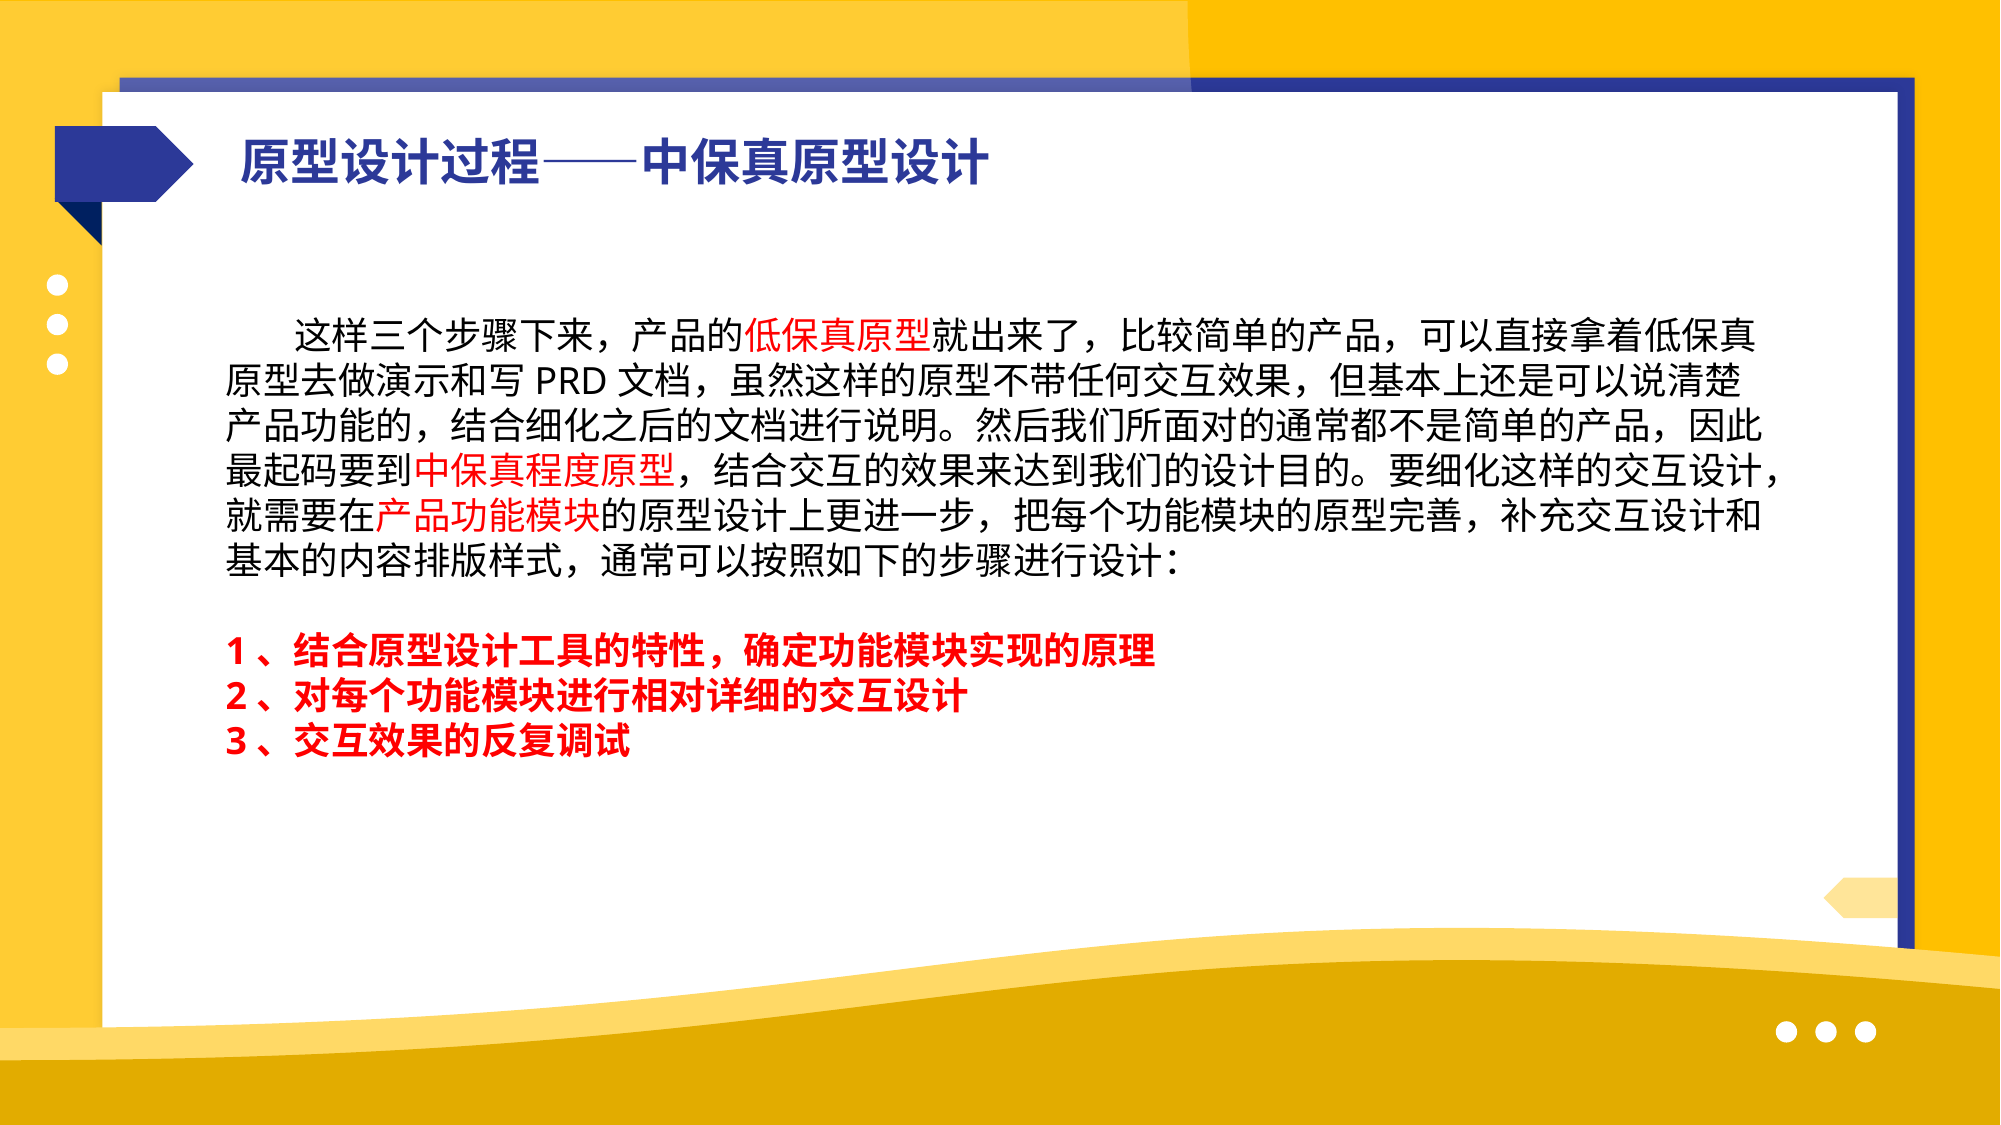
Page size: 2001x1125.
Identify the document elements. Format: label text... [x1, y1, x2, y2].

text_box 原型设计过程——中保真原型设计 [225, 122, 1006, 258]
text_box 这样三个步骤下来，产品的低保真原型就出来了，比较简单的产品，可以直接拿着低保真原型去做演示和写PRD文档，虽然这样的原型不带任何交互效果，但基本上还是可以说清楚产品功能的，结合细化之后的文档进行说明。然后我们所面对的通常都不是简单的产品，因此最起码要到中保真程度原型，结合交互的效果来达到我们的设计目的。要细化这样的交互设计，就需要在产品功能模块的原型设计上更进一步，把每个功能模块的原型完善，补充交互设计和基本的内容排版样式，通常可以按照如下的步骤进行设计： 1、结合原型设计工具的特性，确定功能模块实现的原理 2、对每个功能模块进行相对详细的交互设计 3、交互效果的反复调试 [210, 304, 1783, 815]
